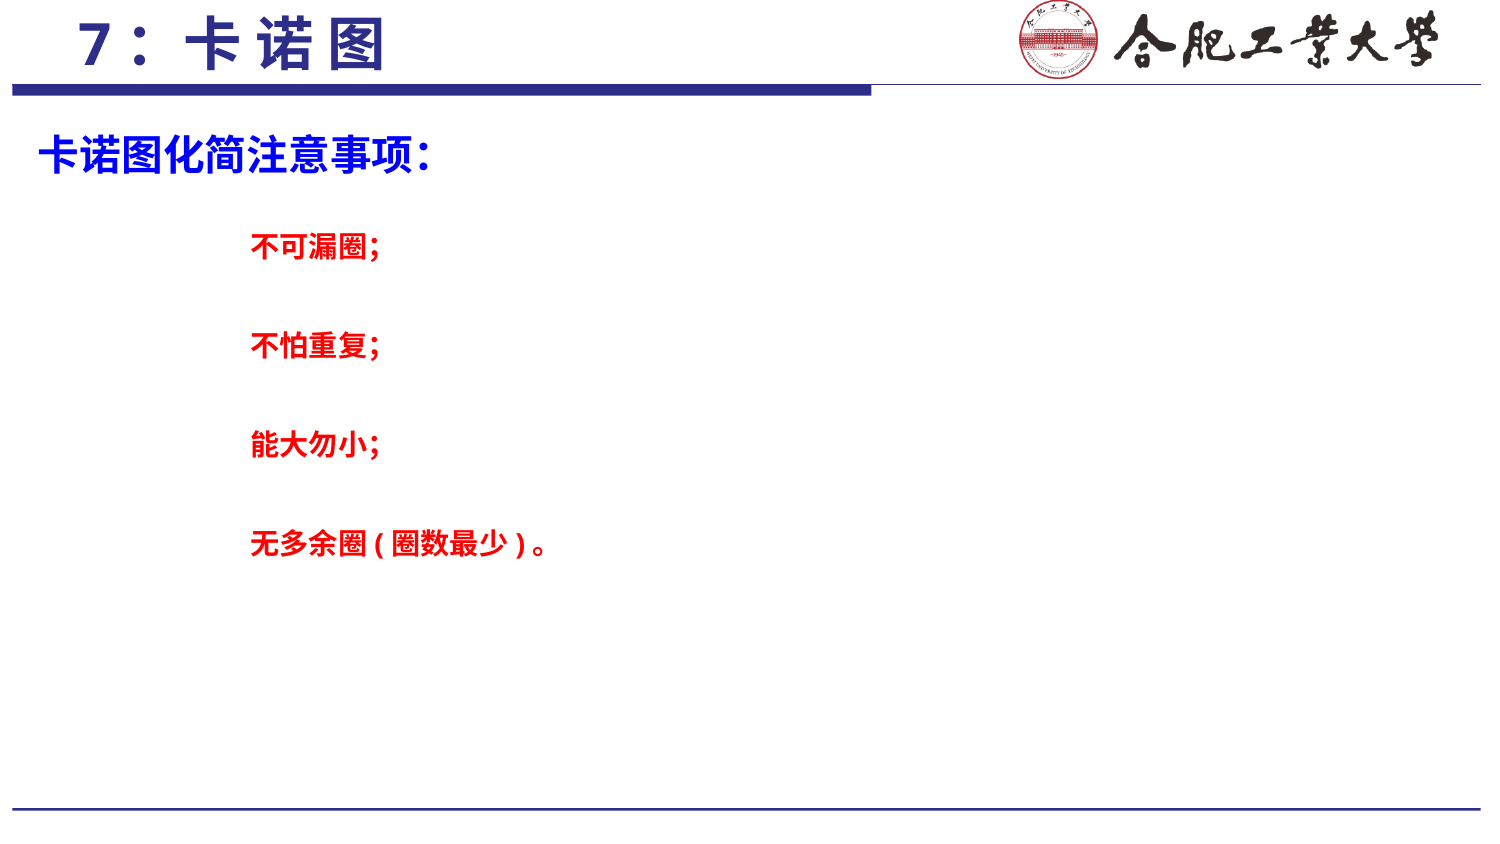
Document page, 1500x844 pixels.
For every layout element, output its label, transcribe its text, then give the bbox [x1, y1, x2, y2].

text_box 不可漏圈； 不怕重复； 能大勿小； 无多余圈(圈数最少)。 [237, 221, 836, 567]
text_box 卡诺图化简注意事项： [24, 96, 1453, 273]
text_box 7：卡 诺 图 [63, 0, 401, 85]
picture [1019, 0, 1438, 79]
